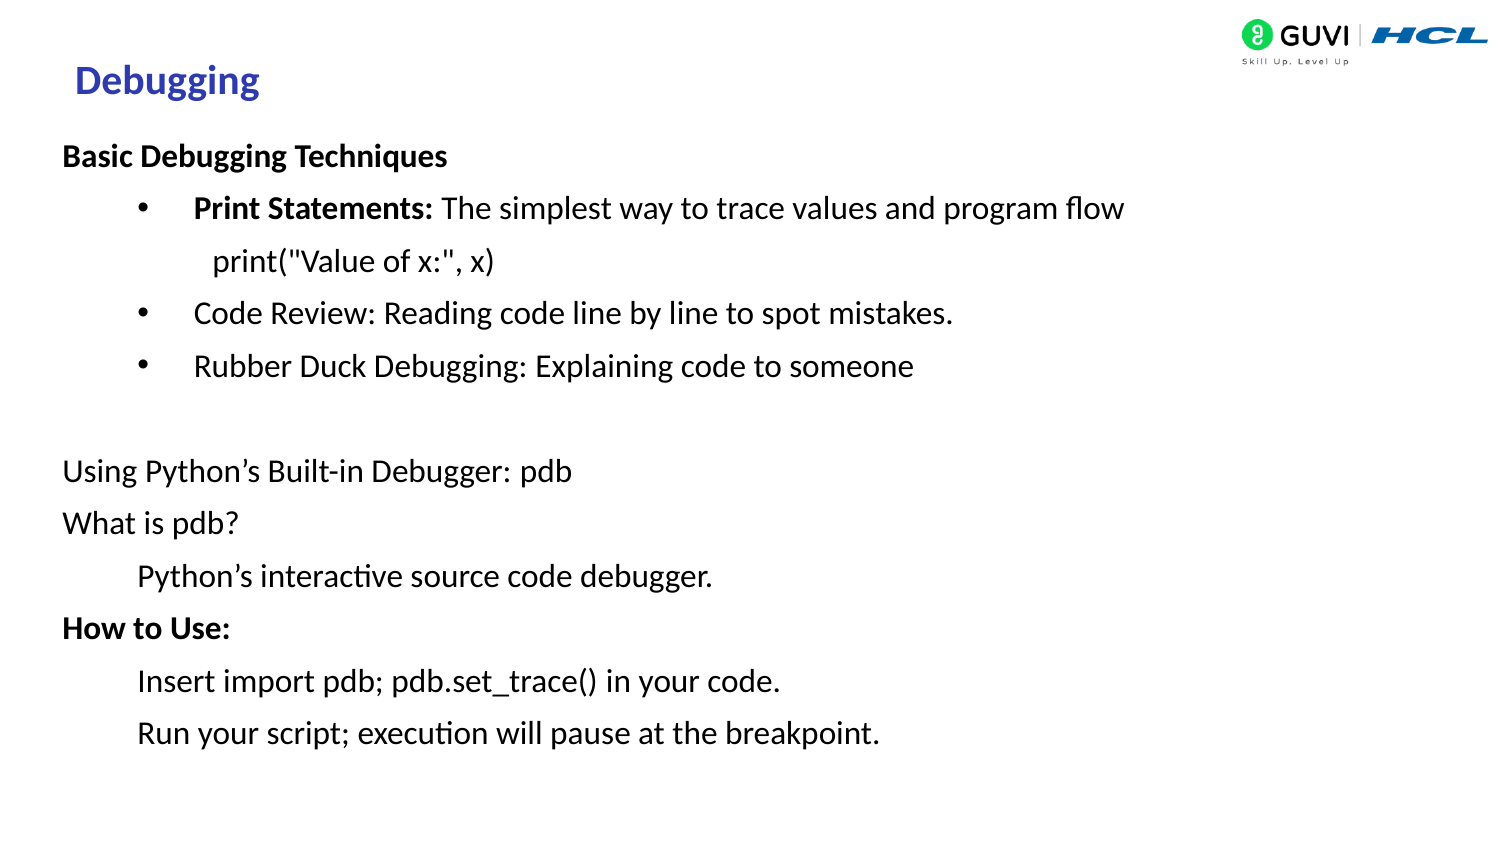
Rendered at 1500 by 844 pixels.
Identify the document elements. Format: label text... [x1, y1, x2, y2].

picture [1242, 18, 1488, 71]
list Basic Debugging Techniques Print Statements: The simplest way to trace values and program flow print("Value of x:", x) Code Review: Reading code line by line to spot mistakes. Rubber Duck Debugging: Explaining code to someone Using Python’s Built-in Debugger: pdb What is pdb? Python’s interactive source code debugger. How to Use: Insert import pdb; pdb.set_trace() in your code. Run your script; execution will pause at the breakpoint. [62, 134, 1500, 758]
title Debugging [75, 52, 1275, 104]
